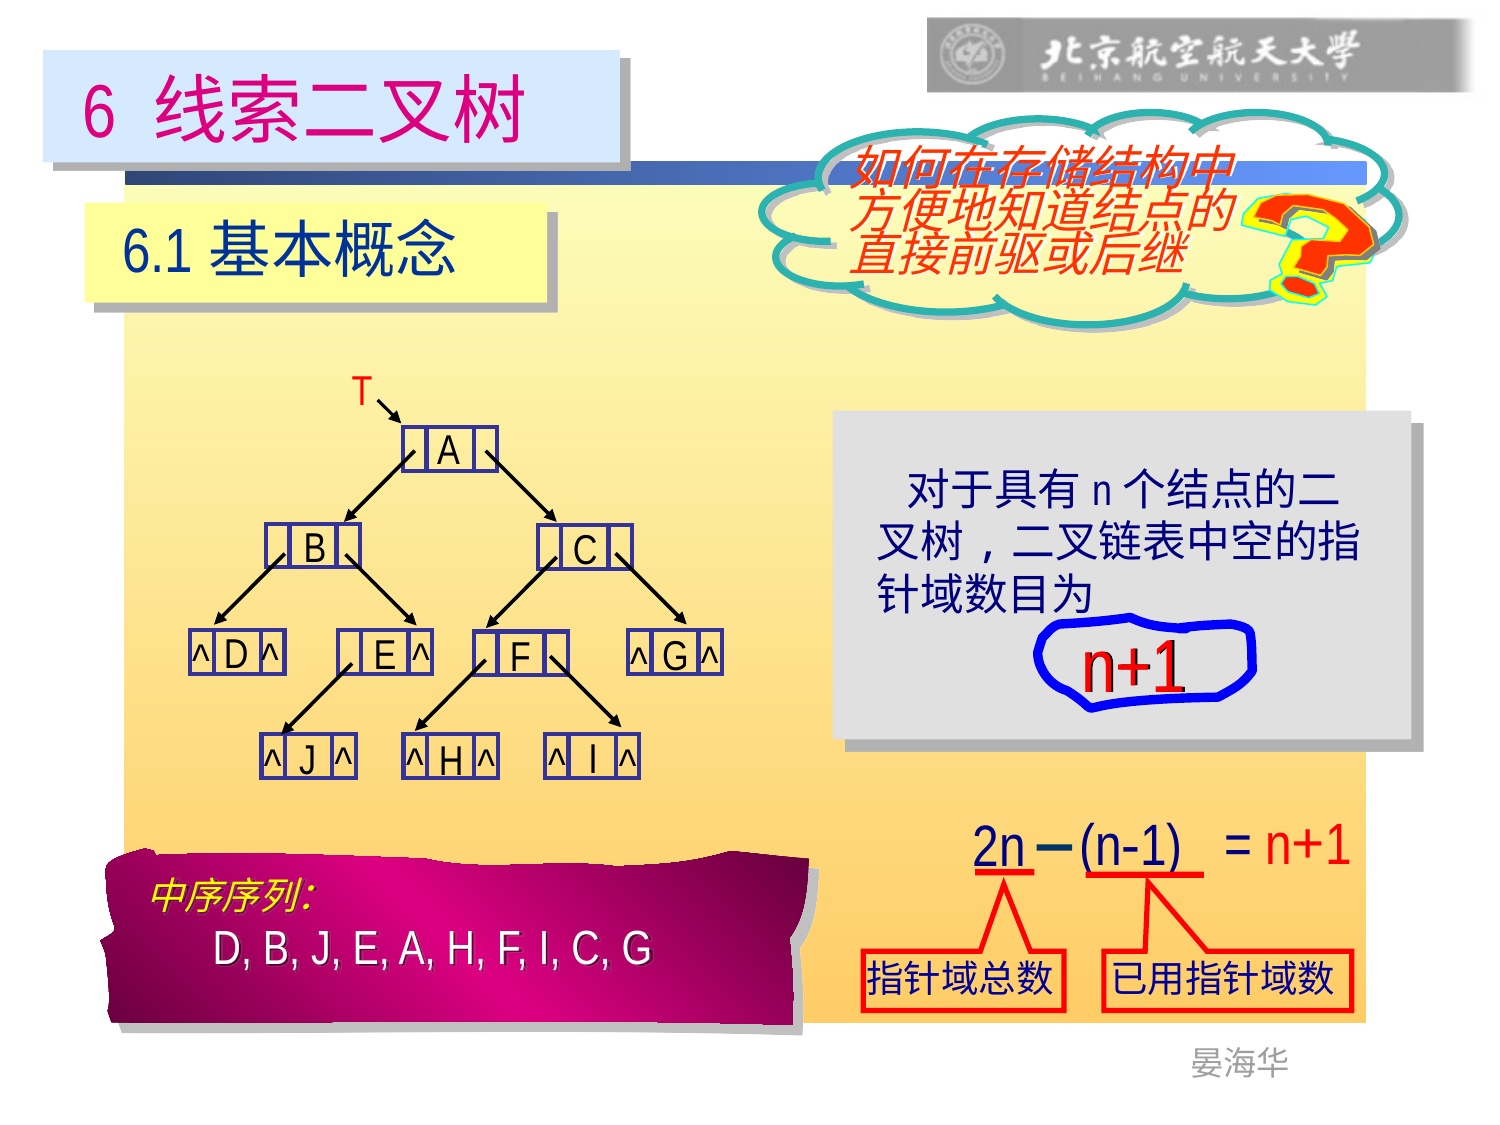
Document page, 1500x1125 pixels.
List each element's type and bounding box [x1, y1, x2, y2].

picture [927, 0, 1500, 102]
text_box [832, 410, 1447, 740]
text_box [84, 202, 571, 303]
text_box [42, 49, 638, 163]
text_box [851, 798, 1436, 1011]
text_box [761, 112, 1400, 326]
text_box [99, 848, 895, 1036]
text_box [172, 356, 739, 799]
